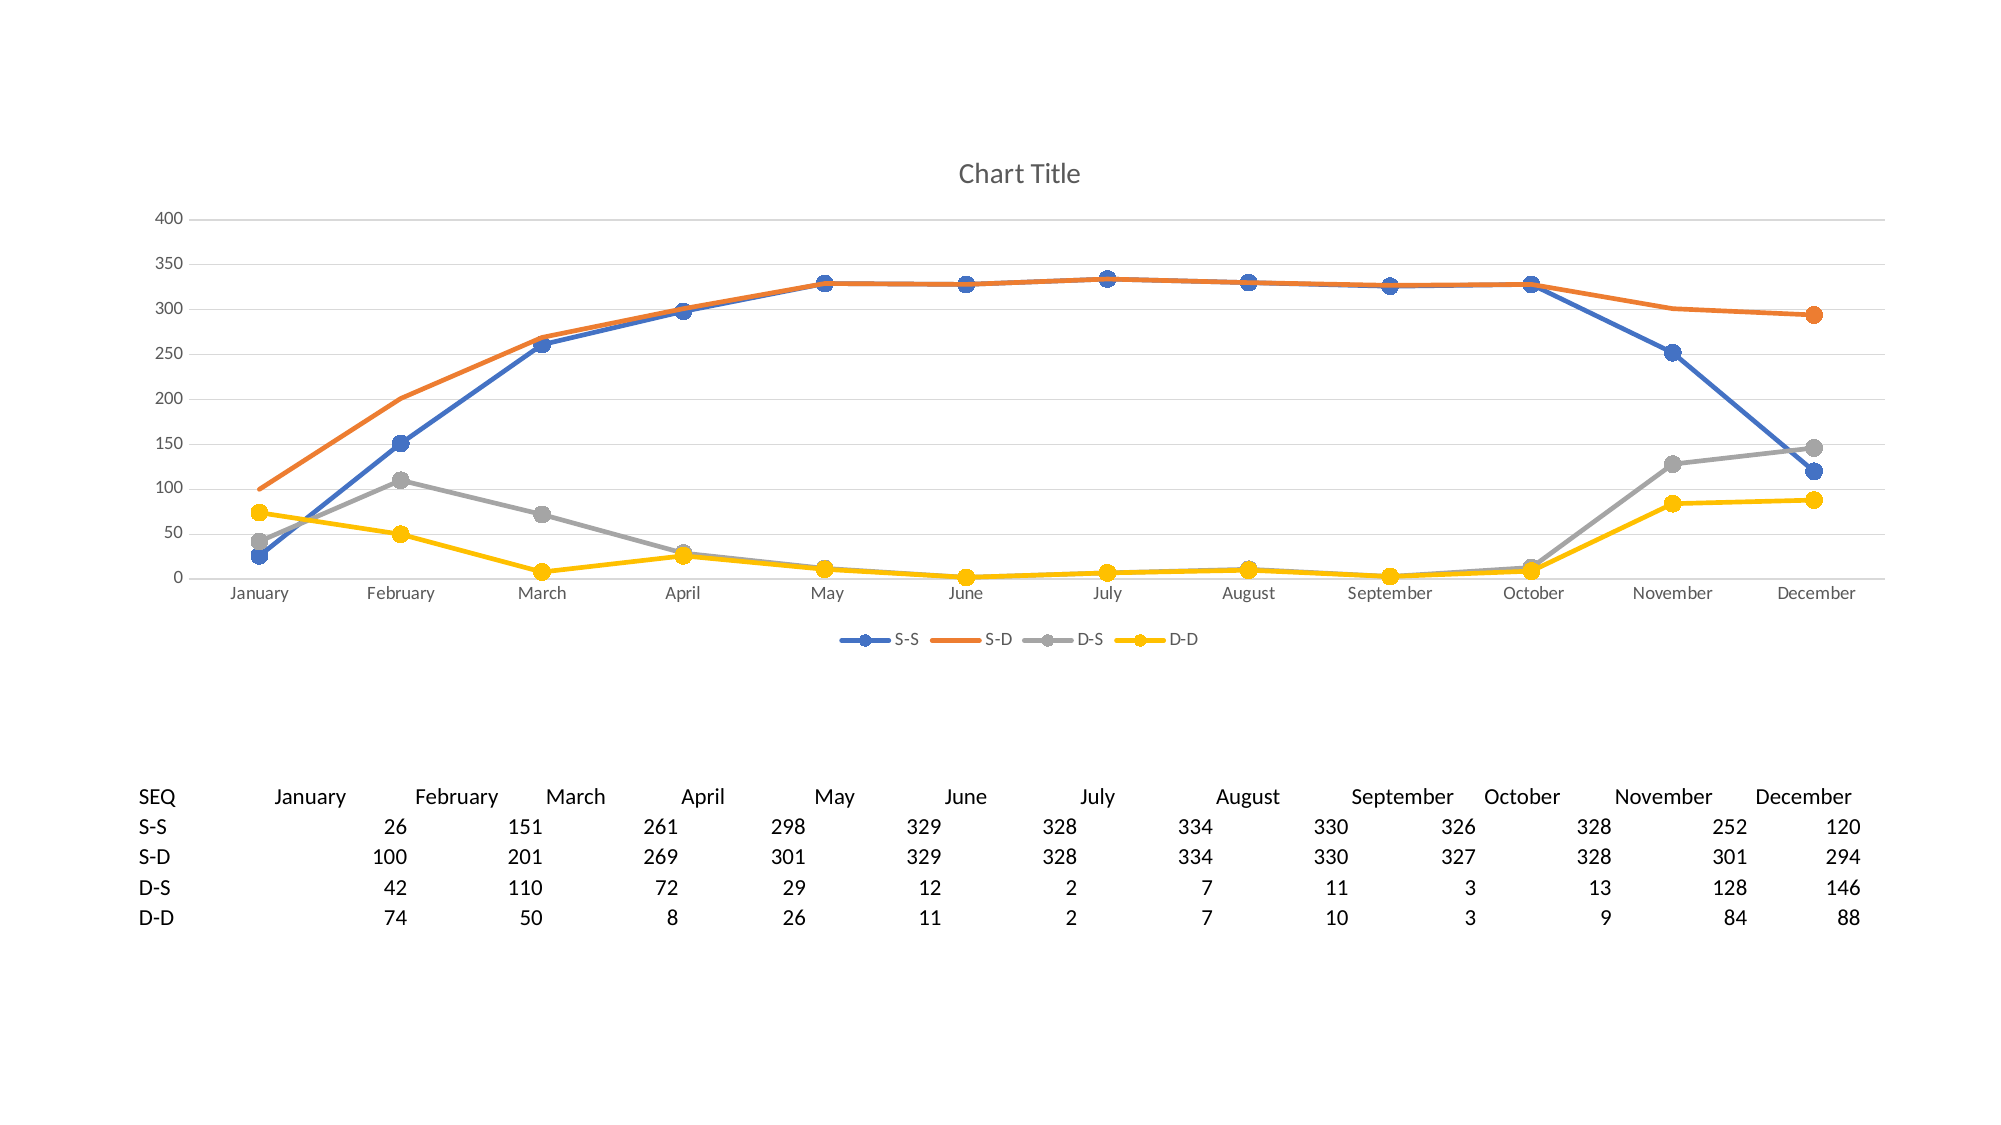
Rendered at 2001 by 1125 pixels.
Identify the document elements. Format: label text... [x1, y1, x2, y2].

table_cell 100 [273, 840, 409, 871]
table_cell 3 [1350, 871, 1478, 901]
table_cell 328 [943, 840, 1079, 871]
table_cell 88 [1749, 901, 1862, 931]
table_cell 334 [1079, 810, 1215, 840]
table_cell 13 [1478, 871, 1613, 901]
table_cell 84 [1613, 901, 1749, 931]
table_cell 10 [1215, 901, 1350, 931]
table_cell 50 [409, 901, 544, 931]
table_cell 328 [1478, 840, 1613, 871]
table_header February [409, 780, 544, 810]
table_header March [544, 780, 680, 810]
table_cell 11 [1215, 871, 1350, 901]
table_cell 9 [1478, 901, 1613, 931]
table_cell 252 [1613, 810, 1749, 840]
table_cell 151 [409, 810, 544, 840]
table_cell 146 [1749, 871, 1862, 901]
table_cell 3 [1350, 901, 1478, 931]
table_header June [943, 780, 1079, 810]
table_header August [1215, 780, 1350, 810]
table_cell 8 [544, 901, 680, 931]
table_cell 327 [1350, 840, 1478, 871]
table_cell 328 [1478, 810, 1613, 840]
table_cell 29 [680, 871, 808, 901]
table_cell 301 [680, 840, 808, 871]
table_cell 334 [1079, 840, 1215, 871]
table_cell 120 [1749, 810, 1862, 840]
table_header December [1749, 780, 1862, 810]
table_cell 128 [1613, 871, 1749, 901]
table_cell 72 [544, 871, 680, 901]
table_cell 301 [1613, 840, 1749, 871]
table_cell 329 [808, 810, 943, 840]
table_header October [1478, 780, 1613, 810]
table_cell 7 [1079, 901, 1215, 931]
table_cell 326 [1350, 810, 1478, 840]
table_cell D-D [137, 901, 273, 931]
table_cell S-S [137, 810, 273, 840]
table_cell 201 [409, 840, 544, 871]
table_header November [1613, 780, 1749, 810]
table_header May [808, 780, 943, 810]
table_cell S-D [137, 840, 273, 871]
table_cell 330 [1215, 840, 1350, 871]
table_cell 261 [544, 810, 680, 840]
table_cell 269 [544, 840, 680, 871]
table_cell 42 [273, 871, 409, 901]
table_header April [680, 780, 808, 810]
table_cell 329 [808, 840, 943, 871]
table_cell 330 [1215, 810, 1350, 840]
table_header January [273, 780, 409, 810]
table_cell 26 [273, 810, 409, 840]
table_cell 2 [943, 871, 1079, 901]
table_cell 12 [808, 871, 943, 901]
table_cell 26 [680, 901, 808, 931]
table_cell 11 [808, 901, 943, 931]
table_header July [1079, 780, 1215, 810]
table_header SEQ [137, 780, 273, 810]
table_cell 328 [943, 810, 1079, 840]
table_header September [1350, 780, 1478, 810]
table_cell D-S [137, 871, 273, 901]
chart [118, 134, 1921, 656]
table_cell 2 [943, 901, 1079, 931]
table_cell 110 [409, 871, 544, 901]
table_cell 74 [273, 901, 409, 931]
table_cell 7 [1079, 871, 1215, 901]
table_cell 294 [1749, 840, 1862, 871]
table_cell 298 [680, 810, 808, 840]
